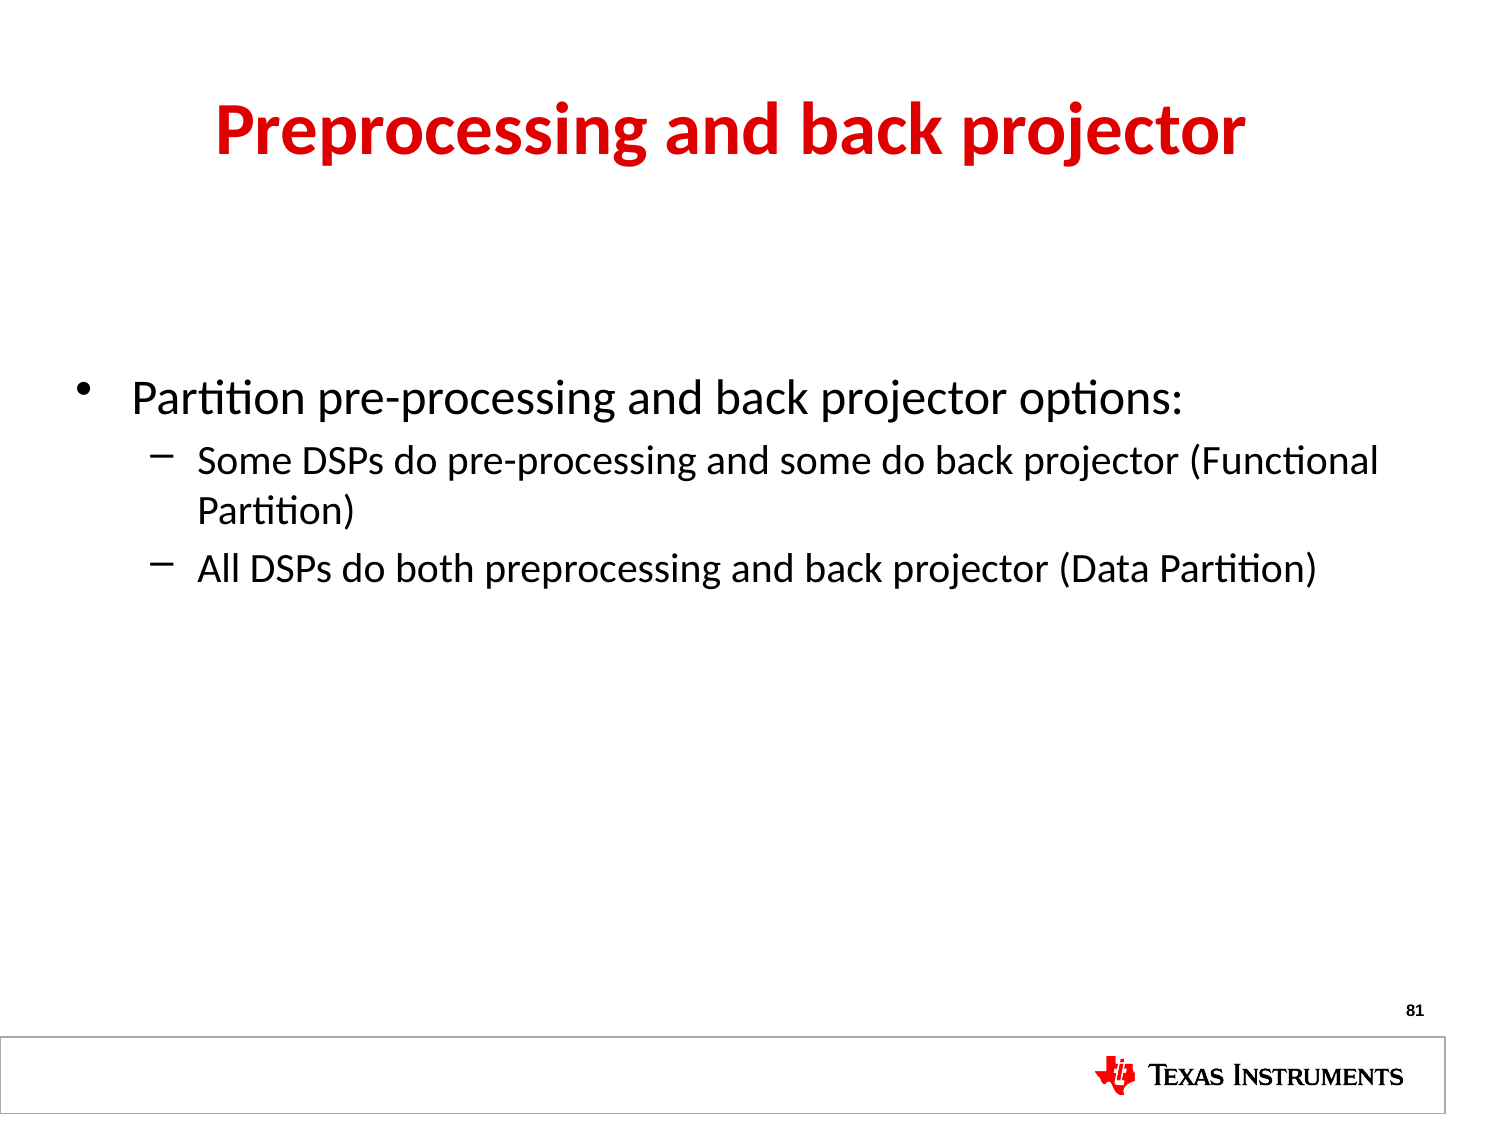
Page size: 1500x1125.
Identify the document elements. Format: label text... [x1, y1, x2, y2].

picture [1095, 1056, 1403, 1095]
slide_number 81 [1089, 992, 1440, 1027]
list Partition pre-processing and back projector options: Some DSPs do pre-processing and some do back projector (Functional Partition) All DSPs do both preprocessing and back projector (Data Partition) [60, 356, 1456, 894]
title Preprocessing and back projector [37, 23, 1426, 226]
